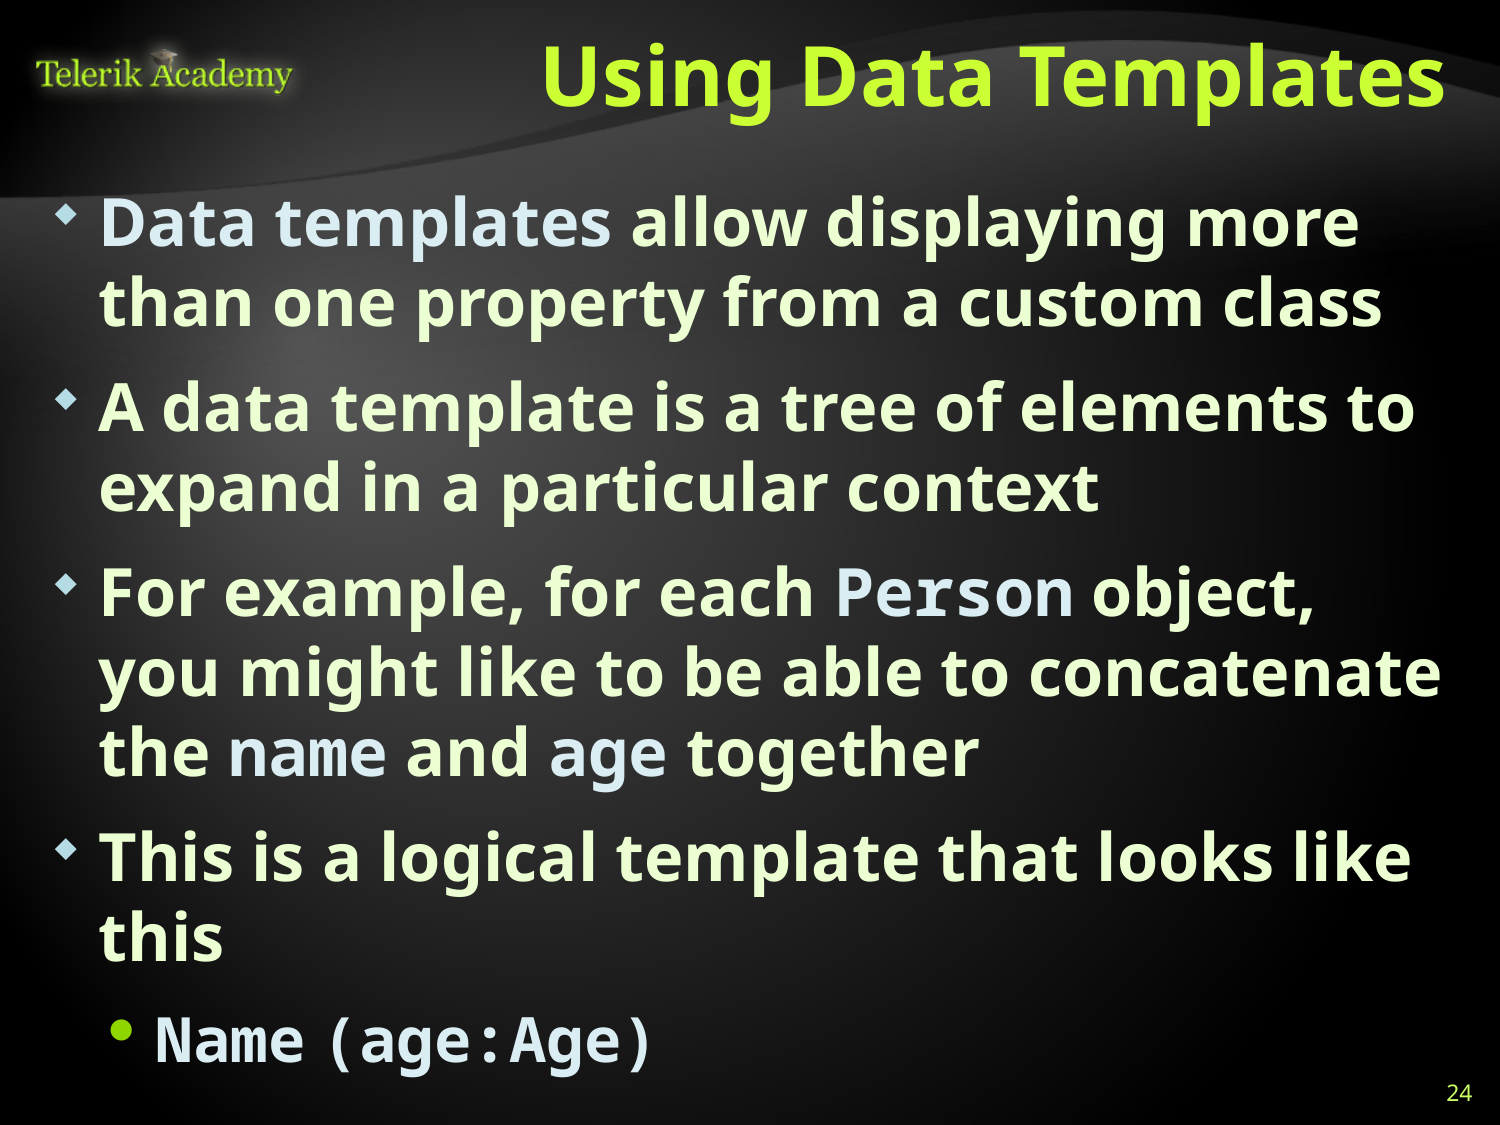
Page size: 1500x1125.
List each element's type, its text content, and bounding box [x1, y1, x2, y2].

list Data templates allow displaying more than one property from a custom class A data template is a tree of elements to expand in a particular context For example, for each Person object, you might like to be able to concatenate the name and age together This is a logical template that looks like this Name (age:Age) [37, 172, 1463, 1083]
slide_number 24 [1412, 1074, 1488, 1113]
title Using Data Templates [300, 12, 1463, 150]
picture [0, 0, 1500, 1125]
